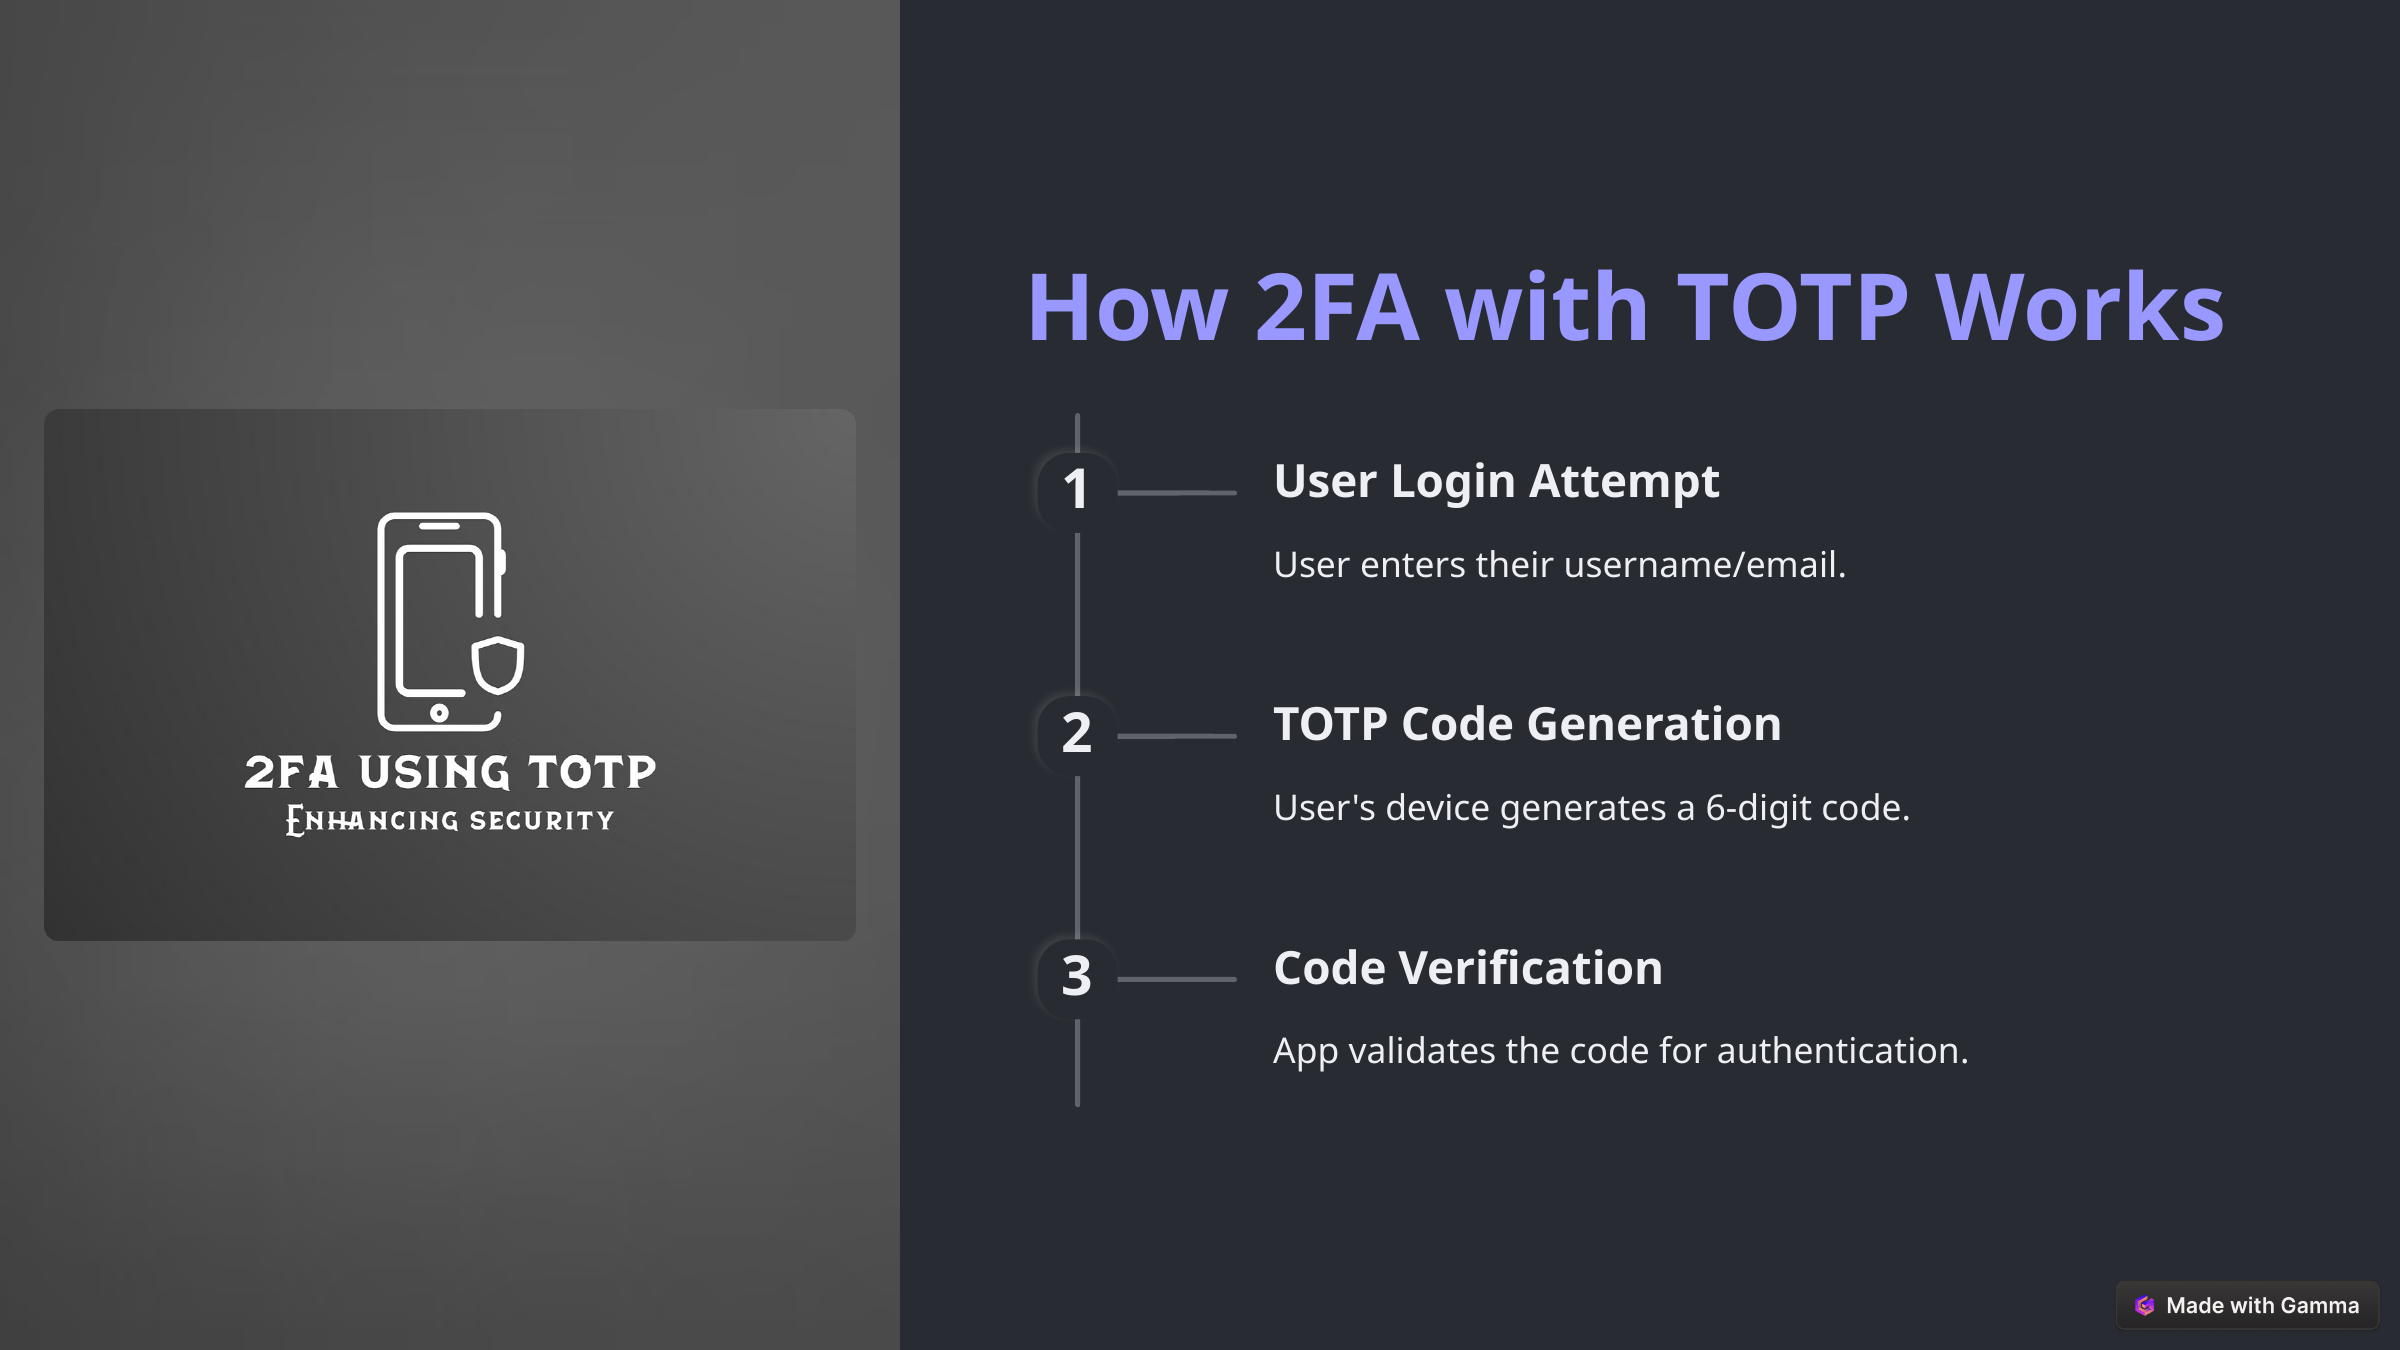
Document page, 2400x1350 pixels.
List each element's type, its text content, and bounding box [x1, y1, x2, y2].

text_box 1 [1067, 464, 1088, 521]
text_box [1118, 733, 1237, 739]
text_box How 2FA with TOTP Works [1024, 242, 2105, 360]
text_box User enters their username/email. [1273, 528, 2276, 586]
text_box User Login Attempt [1273, 448, 1741, 507]
text_box [1075, 533, 1081, 691]
text_box 2 [1061, 708, 1094, 765]
picture [0, 0, 900, 1350]
text_box [1037, 452, 1118, 533]
text_box [1075, 1020, 1081, 1108]
text_box TOTP Code Generation [1273, 691, 1741, 751]
text_box User's device generates a 6-digit code. [1273, 771, 2276, 829]
picture [2106, 1271, 2389, 1339]
text_box 3 [1062, 951, 1093, 1008]
text_box [1118, 490, 1237, 496]
text_box [1037, 939, 1118, 1020]
text_box [1075, 777, 1081, 934]
text_box Code Verification [1273, 934, 1741, 994]
text_box [1037, 696, 1118, 777]
text_box [1075, 413, 1081, 447]
text_box [1118, 976, 1237, 982]
text_box App validates the code for authentication. [1273, 1014, 2276, 1072]
